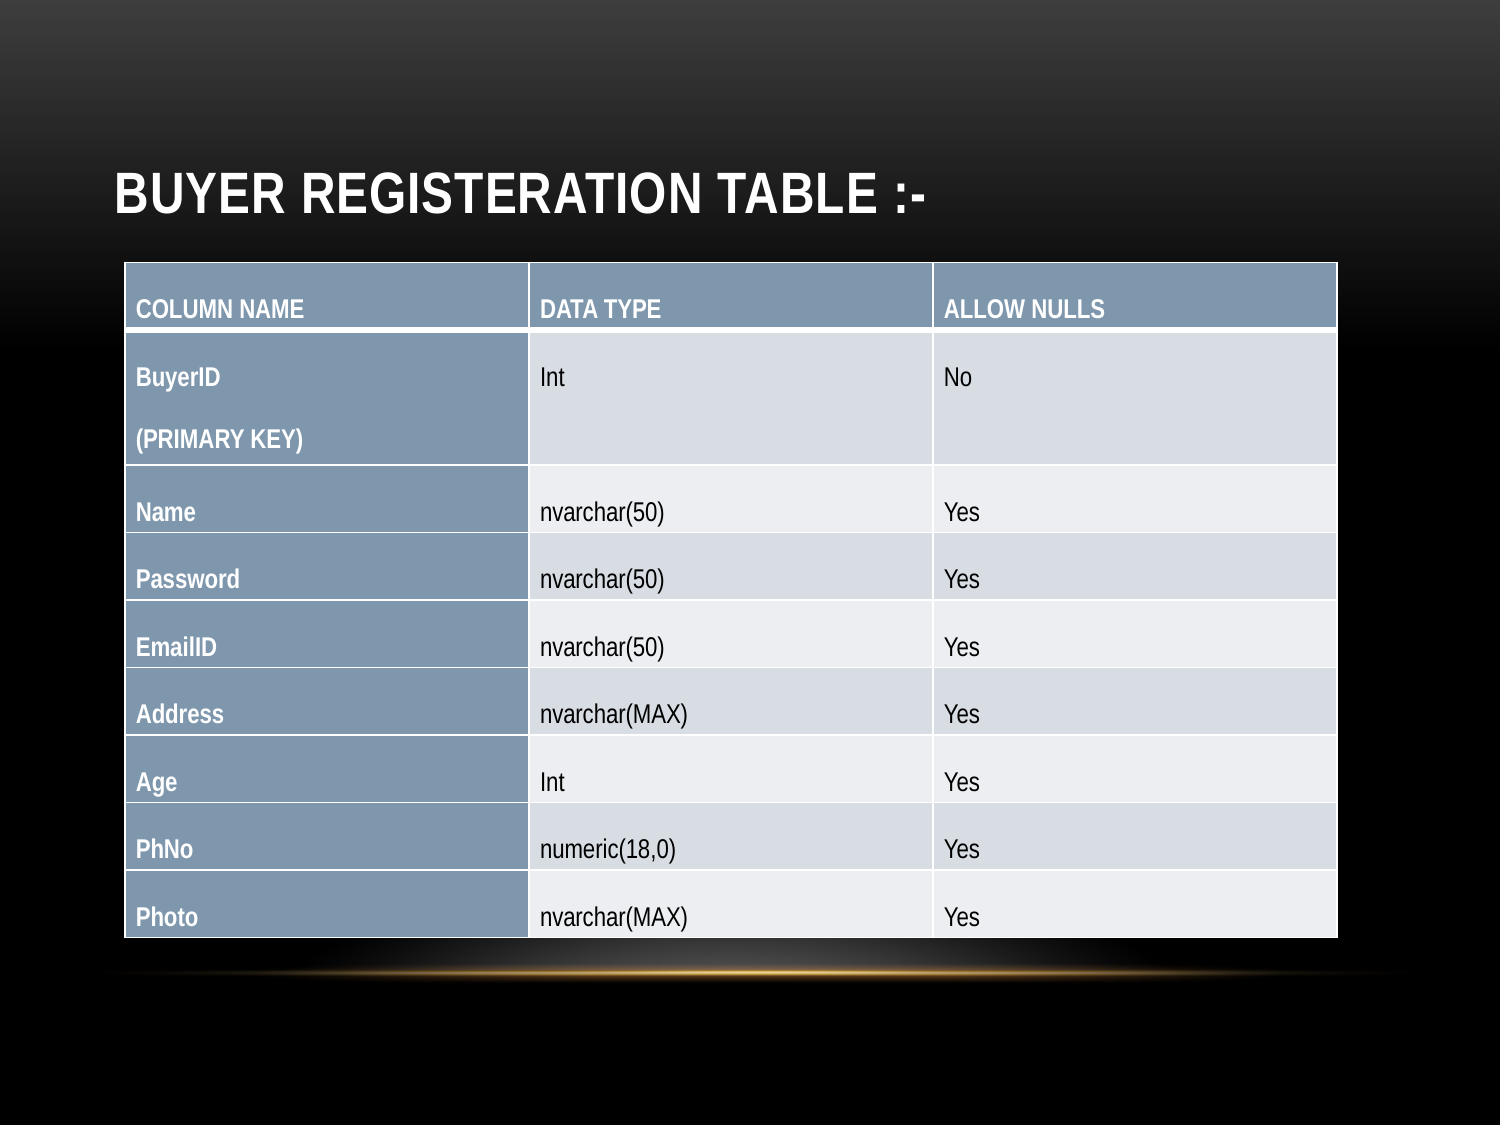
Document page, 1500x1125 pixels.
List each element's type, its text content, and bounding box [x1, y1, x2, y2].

table_cell PhNo [126, 803, 528, 869]
table_cell Age [126, 736, 528, 802]
table_cell nvarchar(50) [530, 533, 932, 599]
table_cell Yes [934, 466, 1336, 532]
table_cell EmailID [126, 601, 528, 667]
table_header COLUMN NAME [126, 263, 528, 327]
table_cell Address [126, 668, 528, 734]
picture [0, 0, 1500, 1125]
table_cell nvarchar(MAX) [530, 668, 932, 734]
table_cell nvarchar(MAX) [530, 871, 932, 937]
table_cell Int [530, 333, 932, 464]
table_cell Yes [934, 533, 1336, 599]
table_header ALLOW NULLS [934, 263, 1336, 327]
table_cell Yes [934, 803, 1336, 869]
table_cell numeric(18,0) [530, 803, 932, 869]
table_cell Yes [934, 668, 1336, 734]
table_cell nvarchar(50) [530, 601, 932, 667]
table_cell Int [530, 736, 932, 802]
table_cell Yes [934, 601, 1336, 667]
table_cell BuyerID (PRIMARY KEY) [126, 333, 528, 464]
table_cell nvarchar(50) [530, 466, 932, 532]
table_cell Photo [126, 871, 528, 937]
table_cell Password [126, 533, 528, 599]
title BUYER REGISTERATION TABLE :- [99, 45, 1400, 233]
table_header DATA TYPE [530, 263, 932, 327]
table_cell No [934, 333, 1336, 464]
table_cell Name [126, 466, 528, 532]
table_cell Yes [934, 736, 1336, 802]
table_cell Yes [934, 871, 1336, 937]
